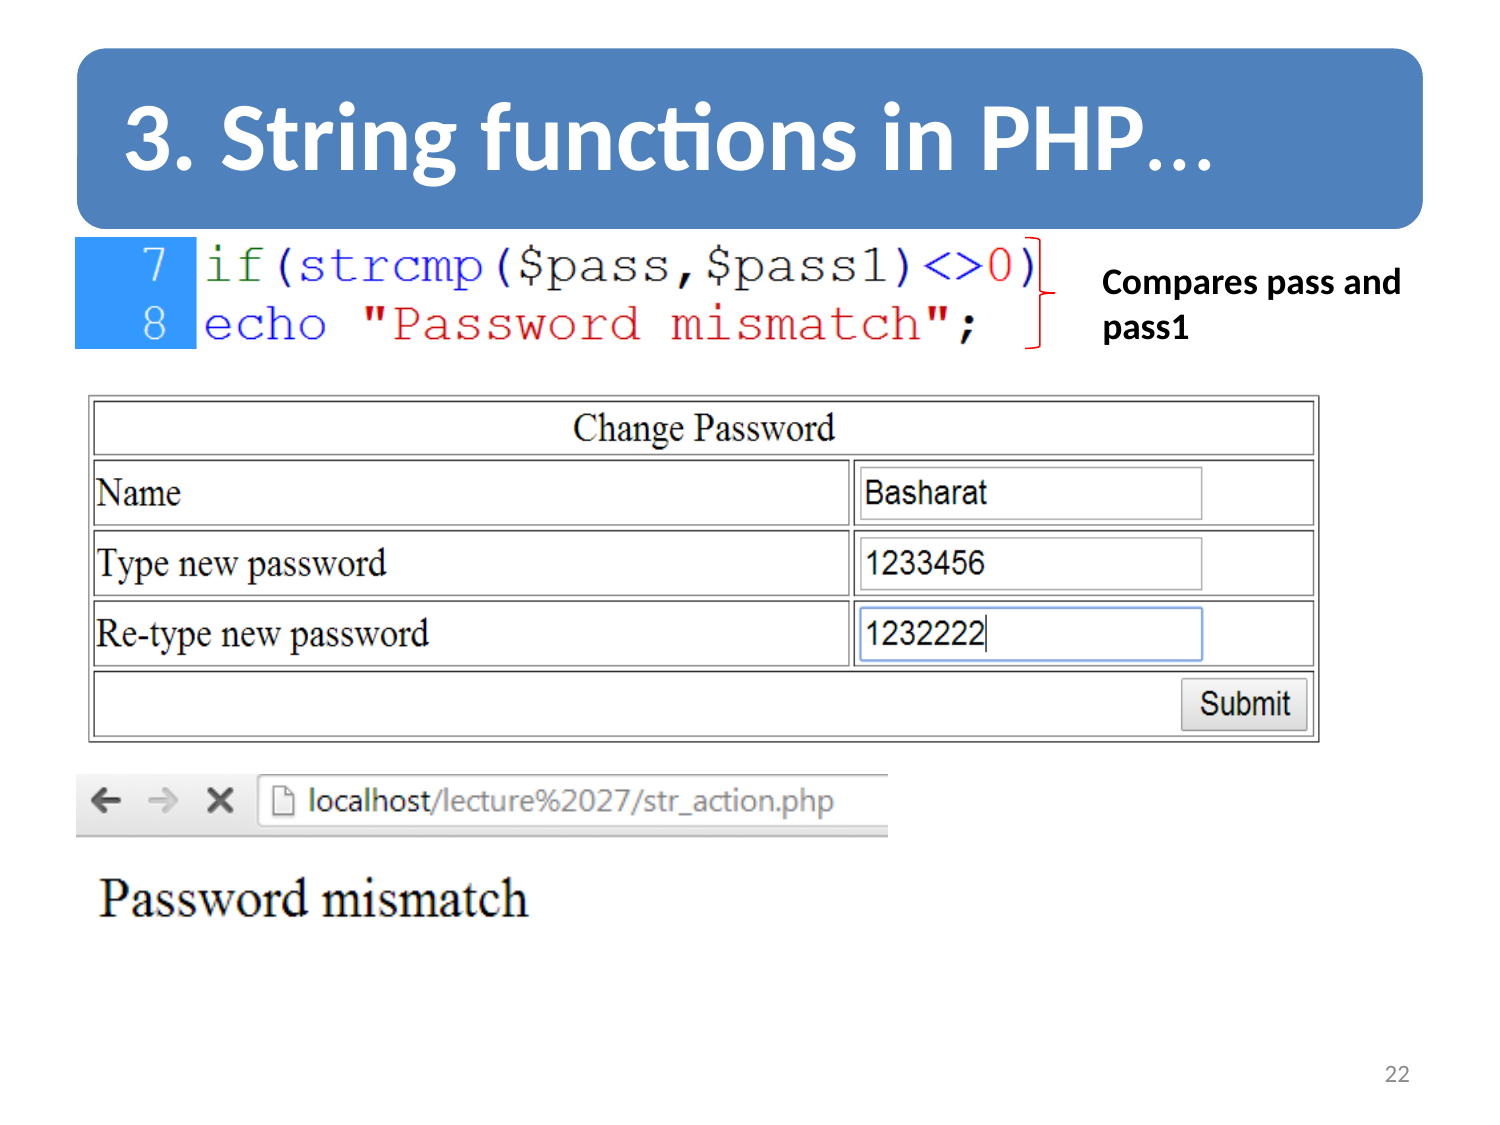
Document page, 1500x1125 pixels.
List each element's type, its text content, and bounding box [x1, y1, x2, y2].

slide_number 22 [1074, 1042, 1425, 1103]
picture [74, 237, 1055, 349]
text_box Compares pass and pass1 [1087, 249, 1425, 355]
picture [74, 388, 1326, 751]
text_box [74, 44, 1426, 233]
picture [76, 774, 888, 939]
